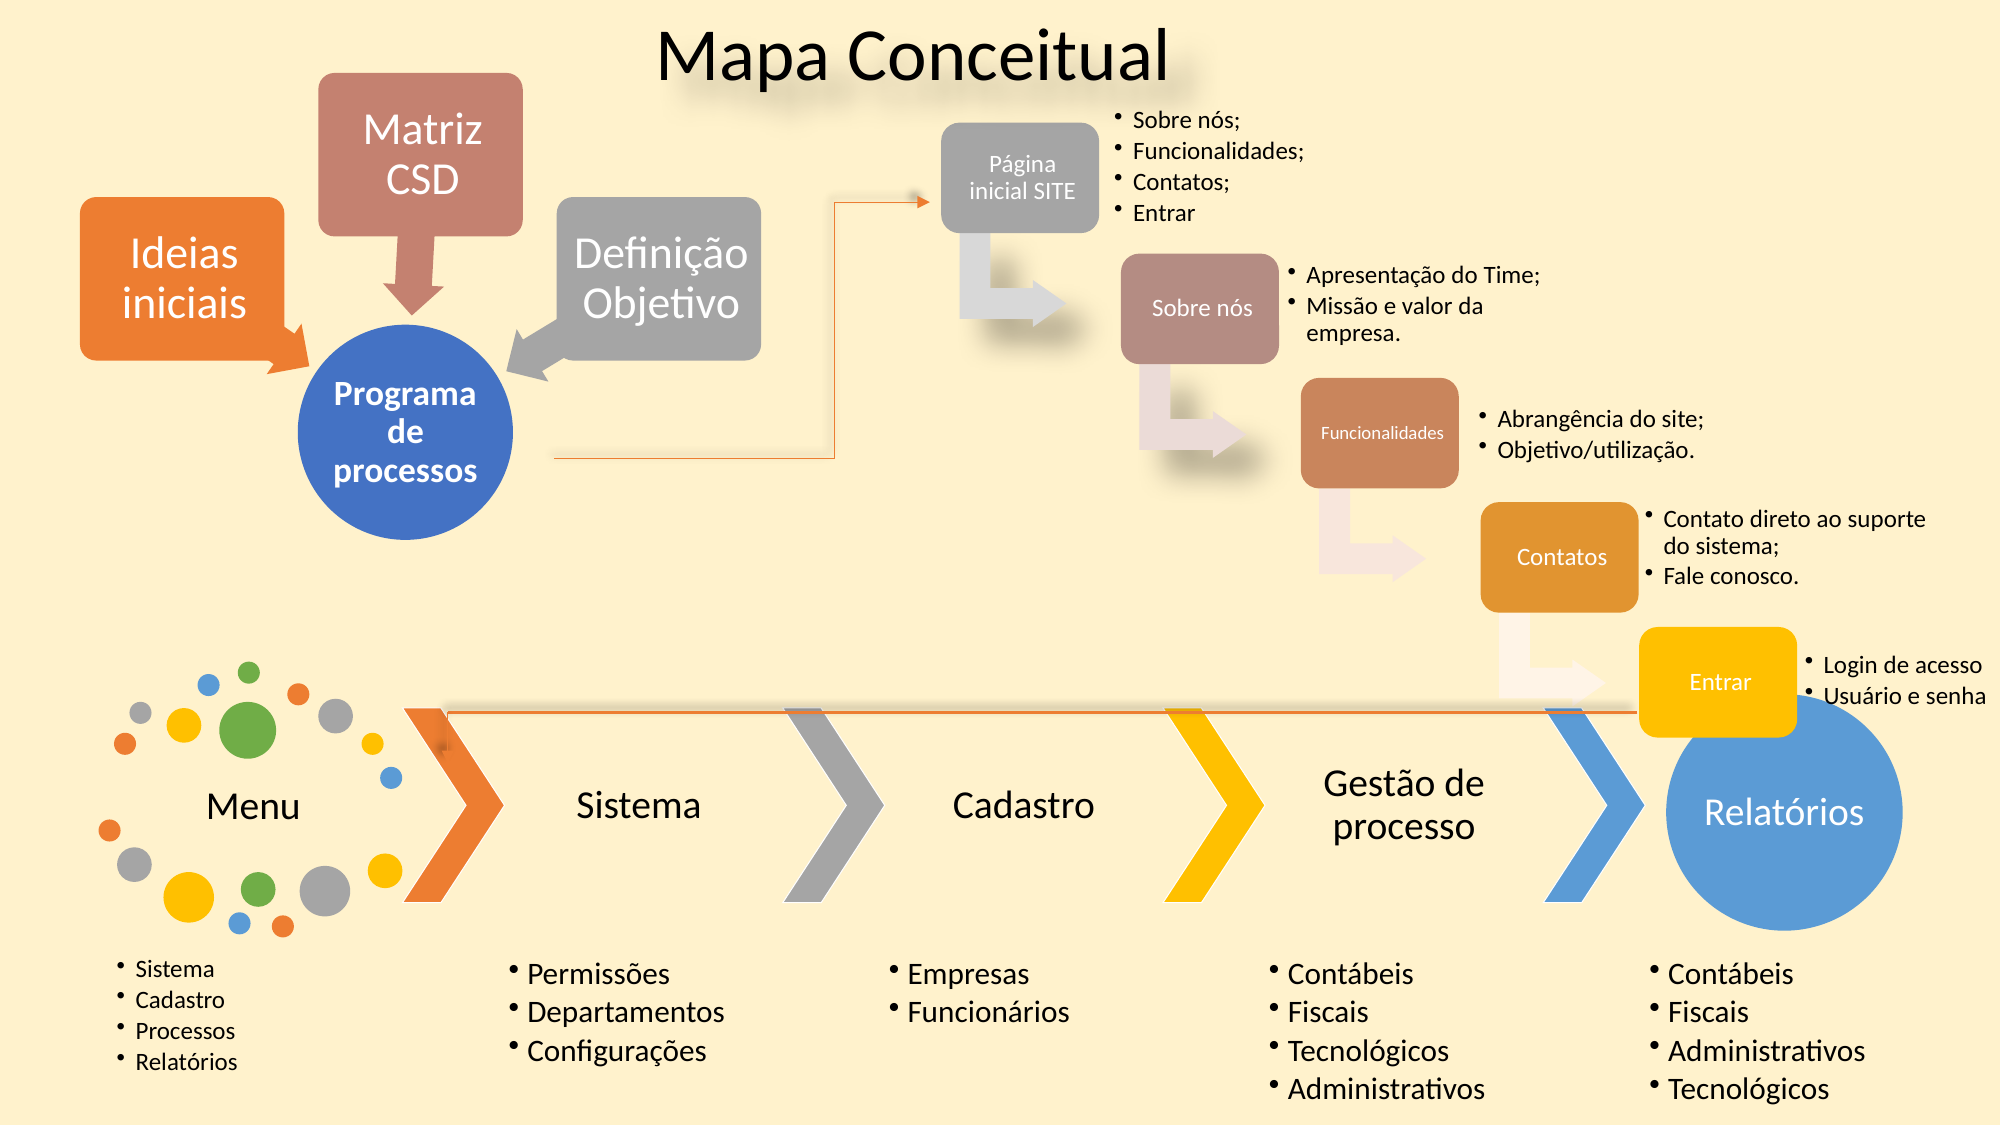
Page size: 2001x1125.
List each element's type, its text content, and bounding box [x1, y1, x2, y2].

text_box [79, 21, 762, 605]
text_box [929, 713, 1830, 741]
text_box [939, 604, 2000, 717]
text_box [94, 458, 1928, 1125]
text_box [1625, 512, 1958, 593]
text_box Mapa Conceitual [227, 6, 1599, 96]
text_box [929, 119, 1830, 712]
